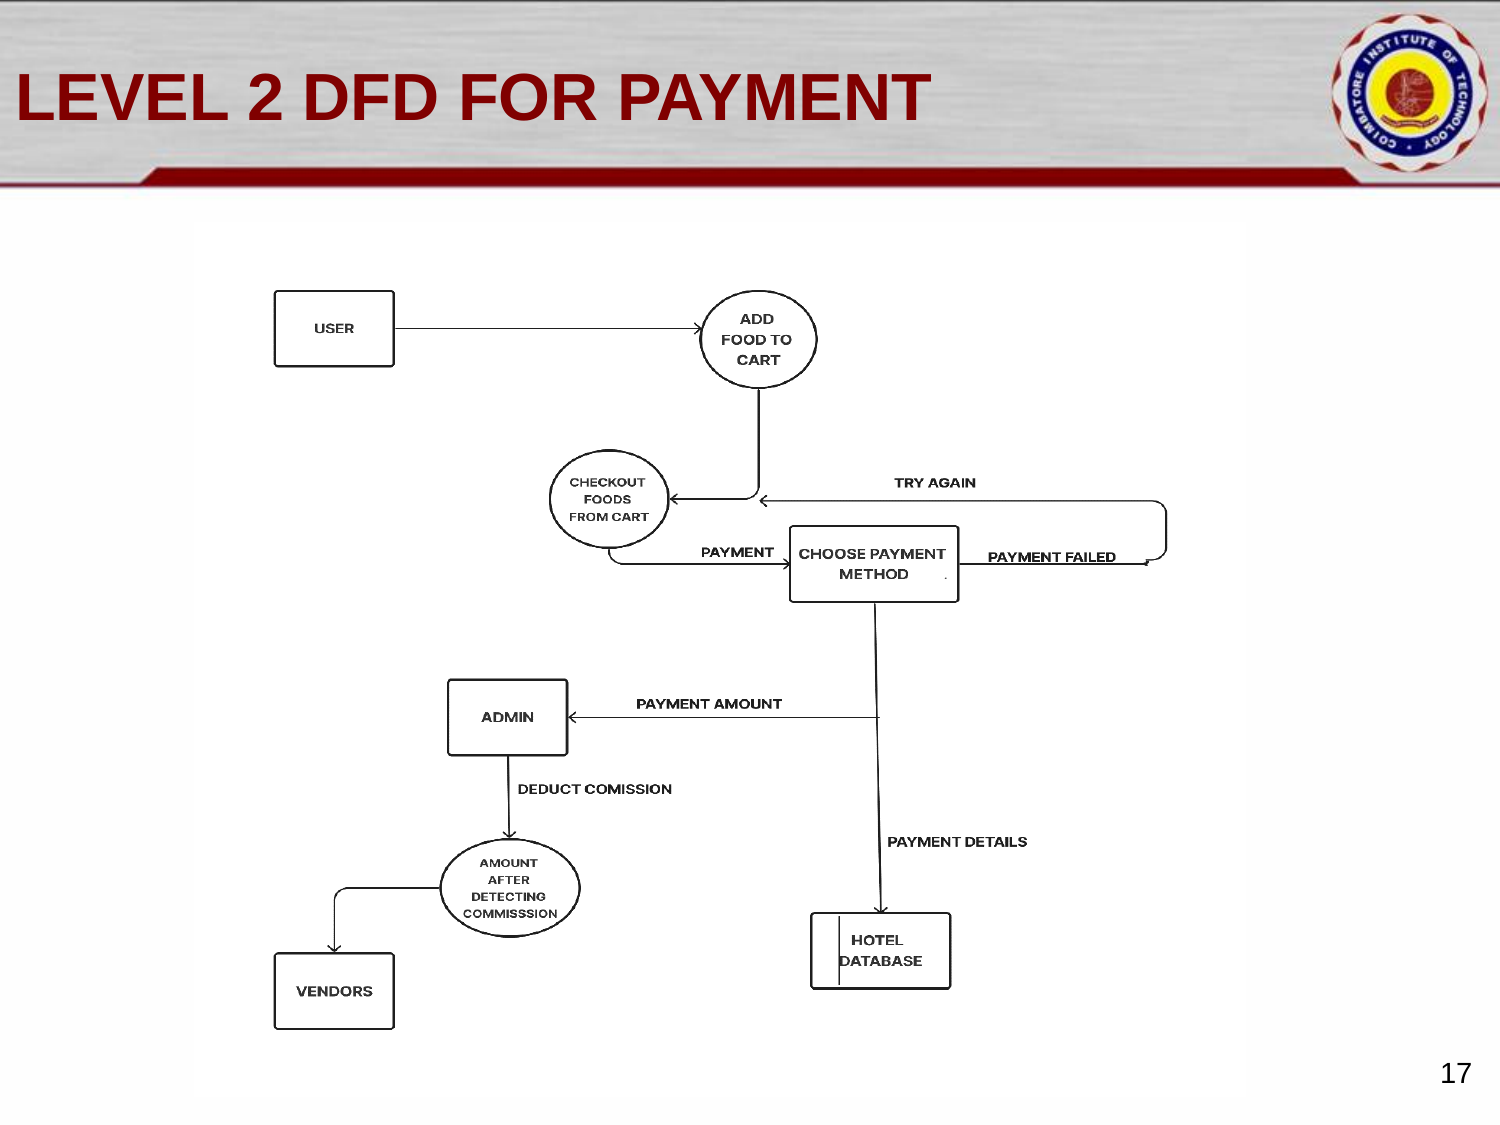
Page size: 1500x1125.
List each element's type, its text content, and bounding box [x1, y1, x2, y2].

slide_number 17 [1137, 1046, 1488, 1125]
picture [0, 0, 1500, 1125]
title LEVEL 2 DFD FOR PAYMENT [0, 0, 1313, 188]
